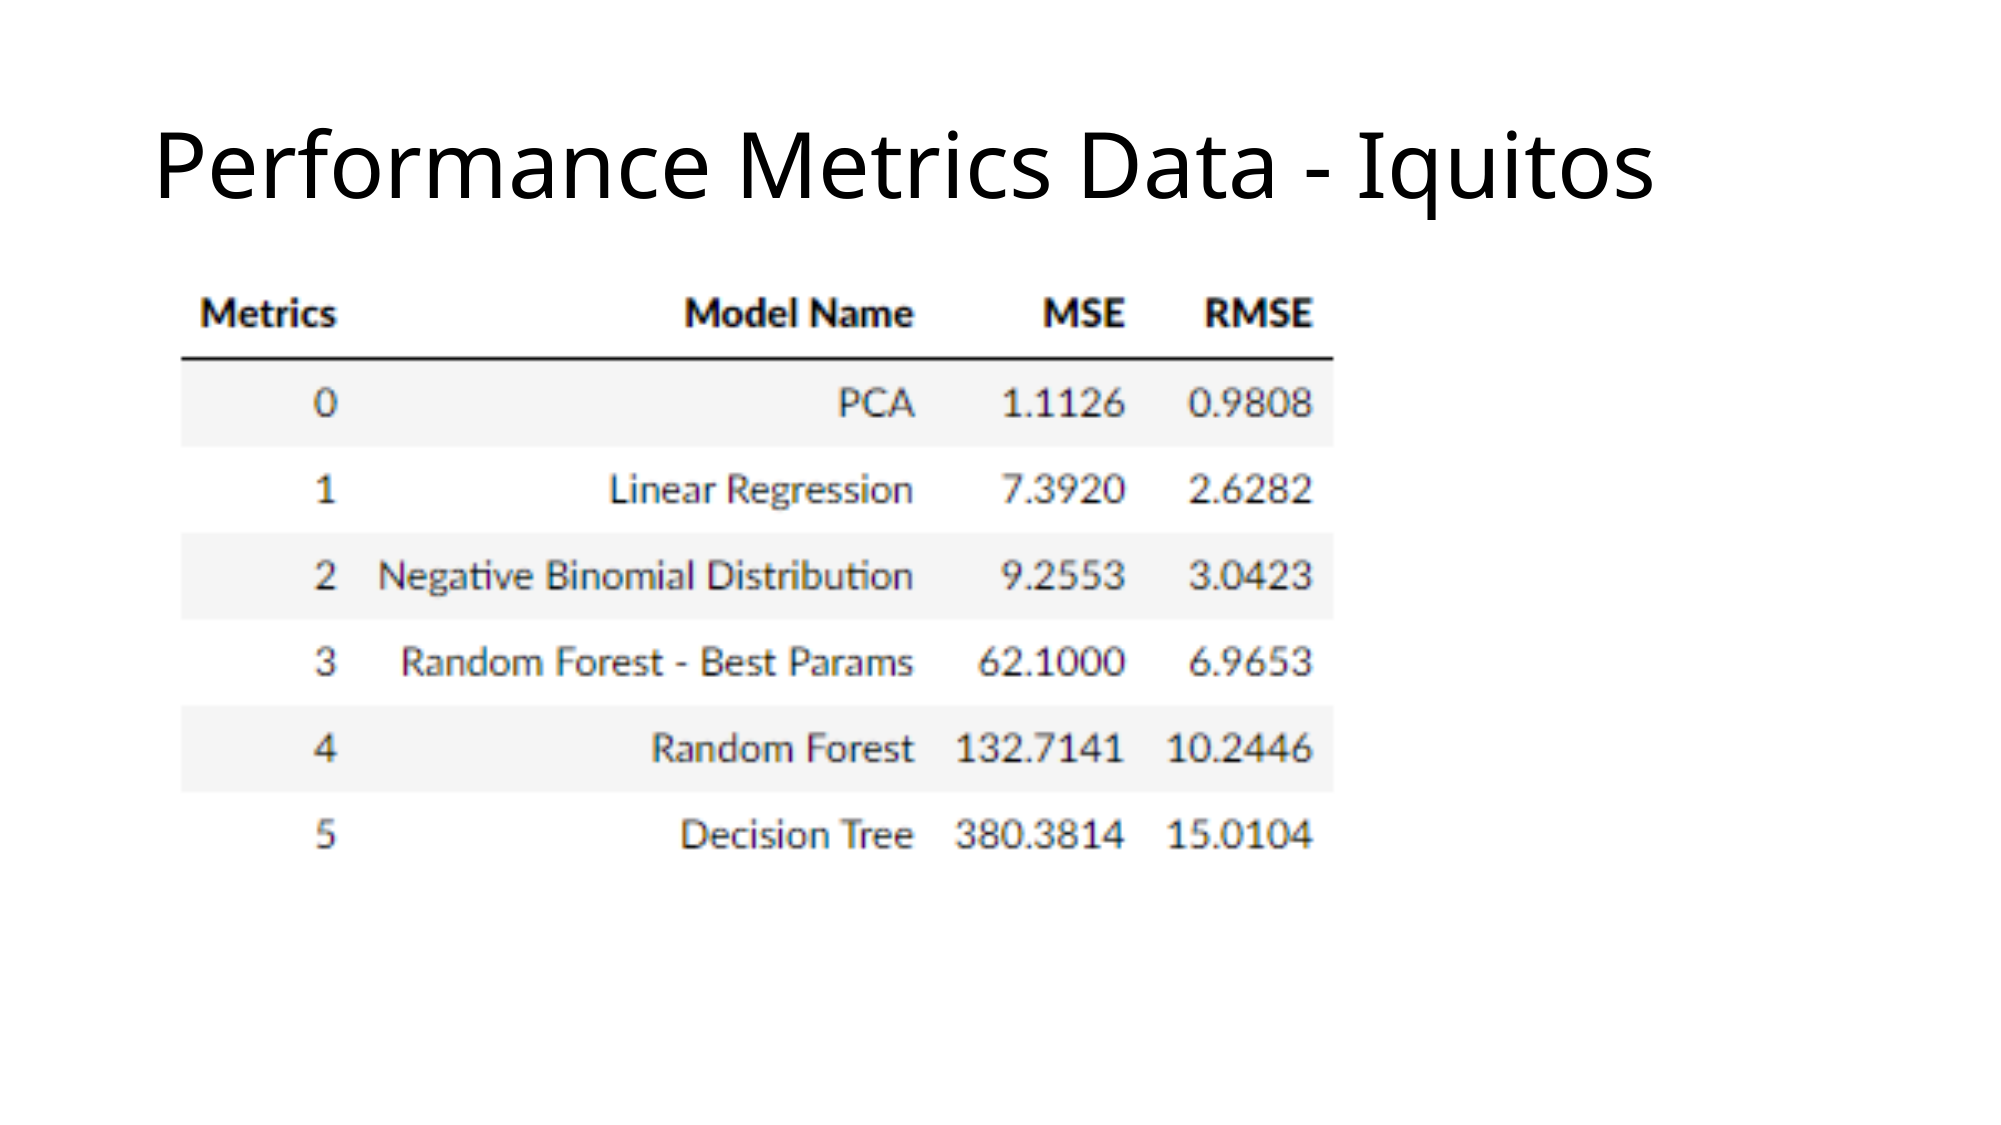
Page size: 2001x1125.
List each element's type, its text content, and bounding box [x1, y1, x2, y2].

title Performance Metrics Data - Iquitos [137, 59, 1863, 278]
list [126, 242, 1527, 906]
